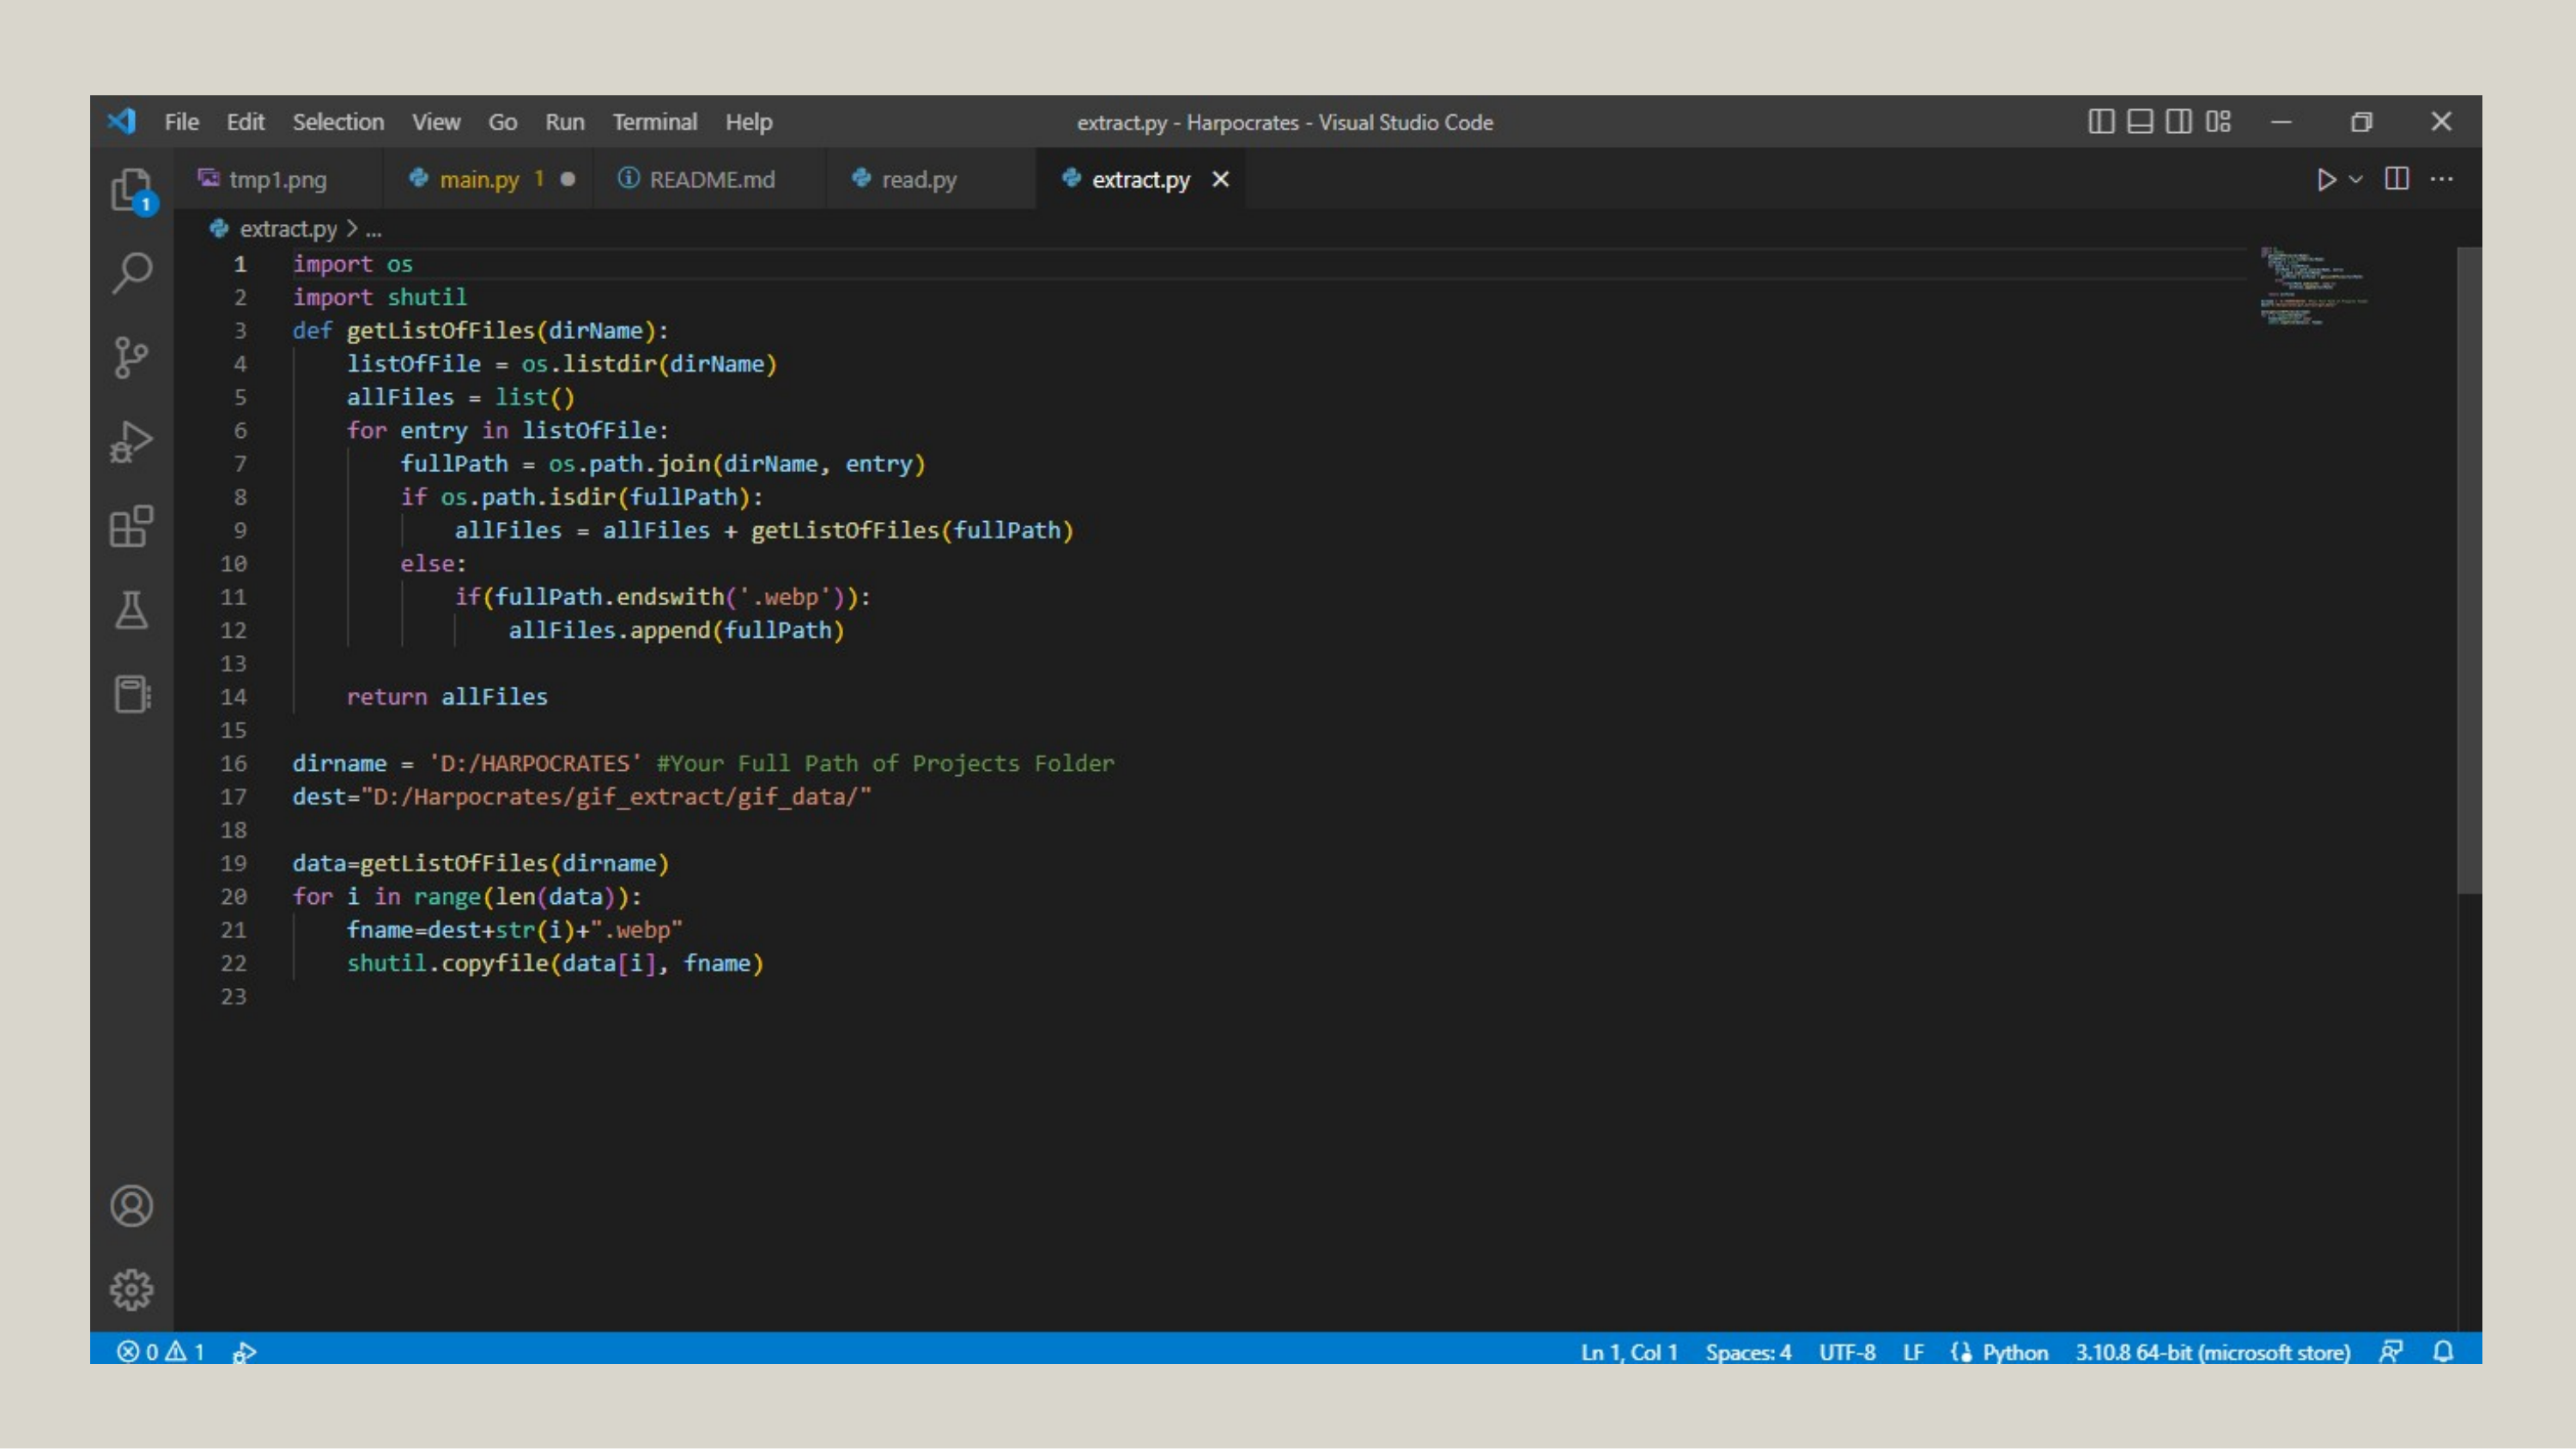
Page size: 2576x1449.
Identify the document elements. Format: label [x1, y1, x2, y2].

picture [90, 95, 2482, 1364]
